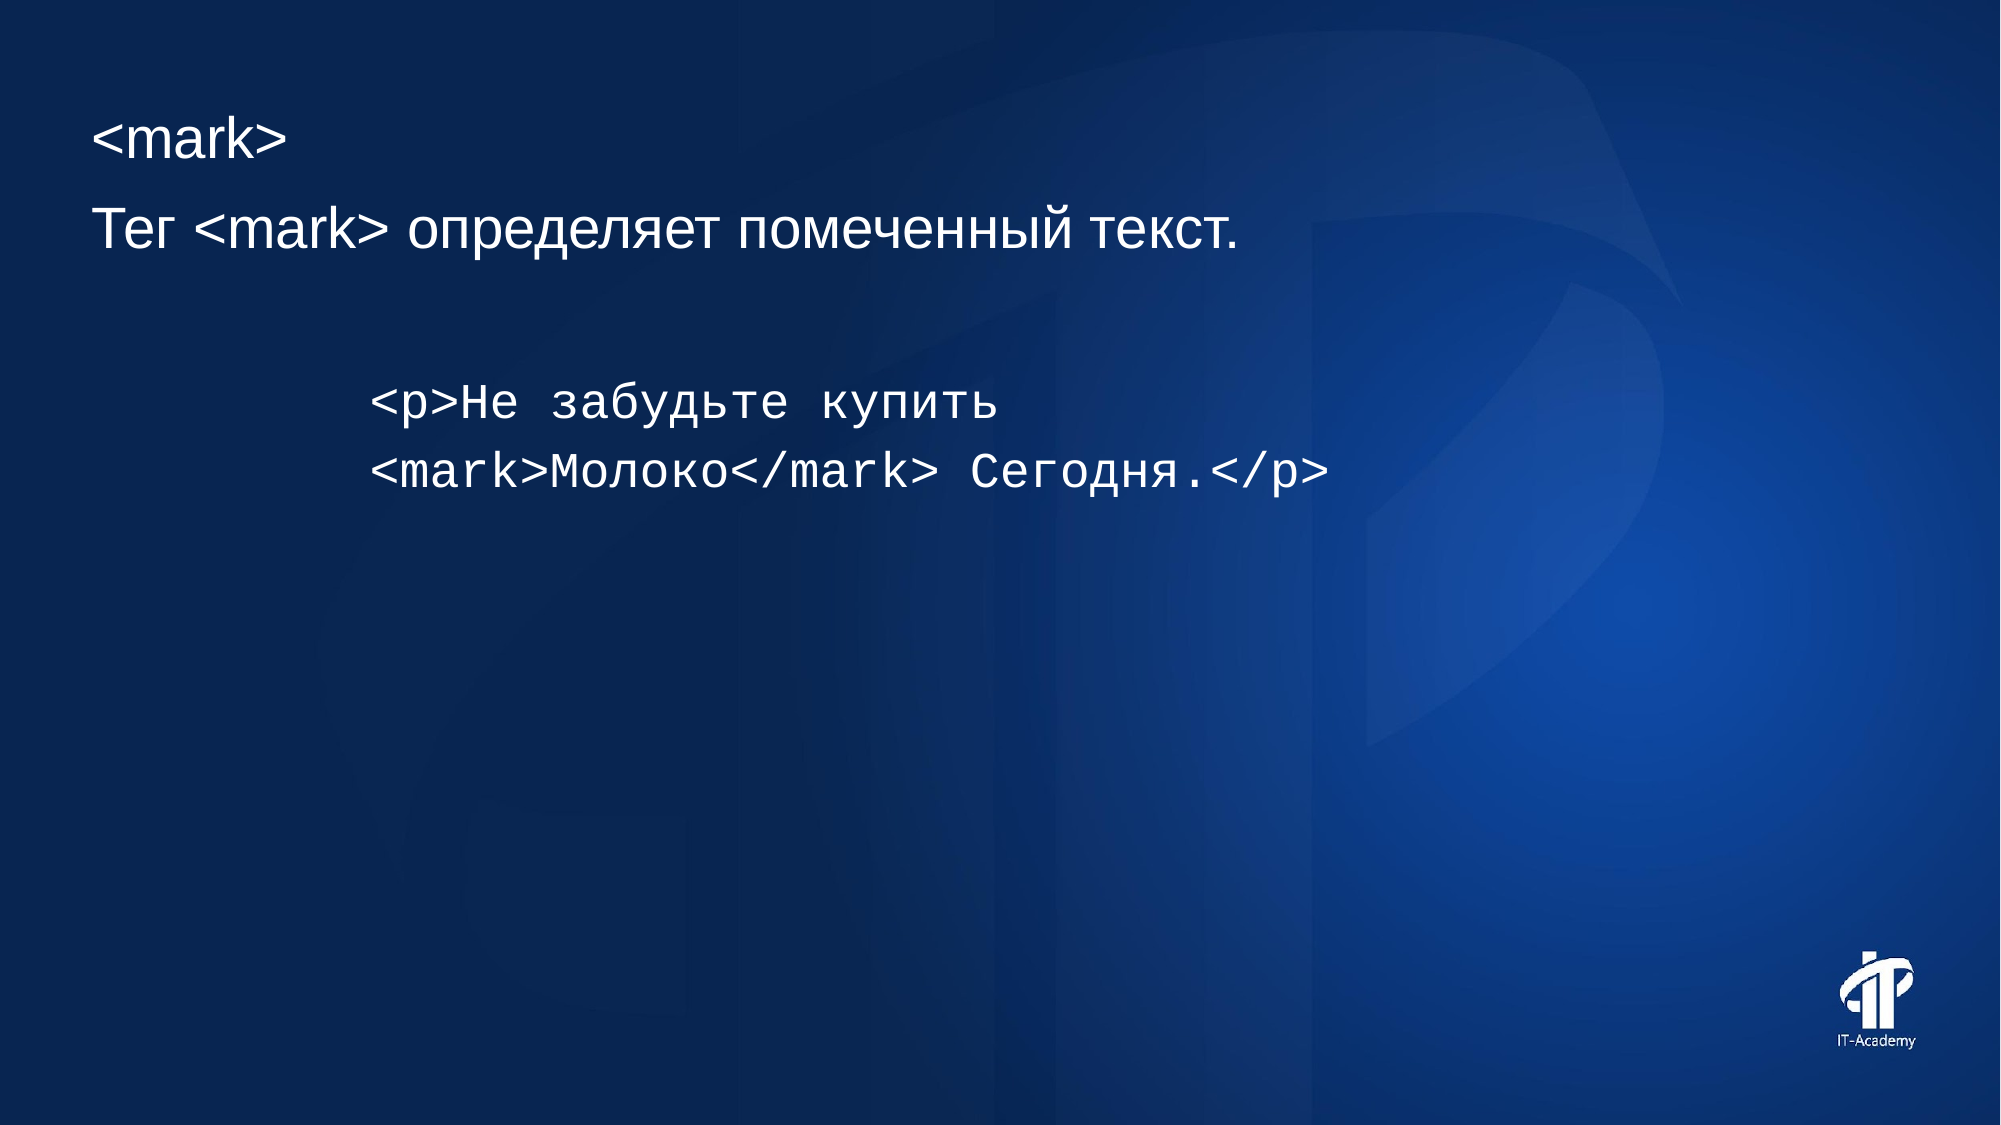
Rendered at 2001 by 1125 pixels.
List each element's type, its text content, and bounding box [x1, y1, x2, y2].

text_box <p>Не забудьте купить <mark>Молоко</mark> Сегодня.</p> [310, 344, 1450, 637]
picture [0, 0, 2001, 1125]
text_box Тег <mark> определяет помеченный текст. [76, 175, 1749, 276]
text_box <mark> [76, 74, 967, 175]
